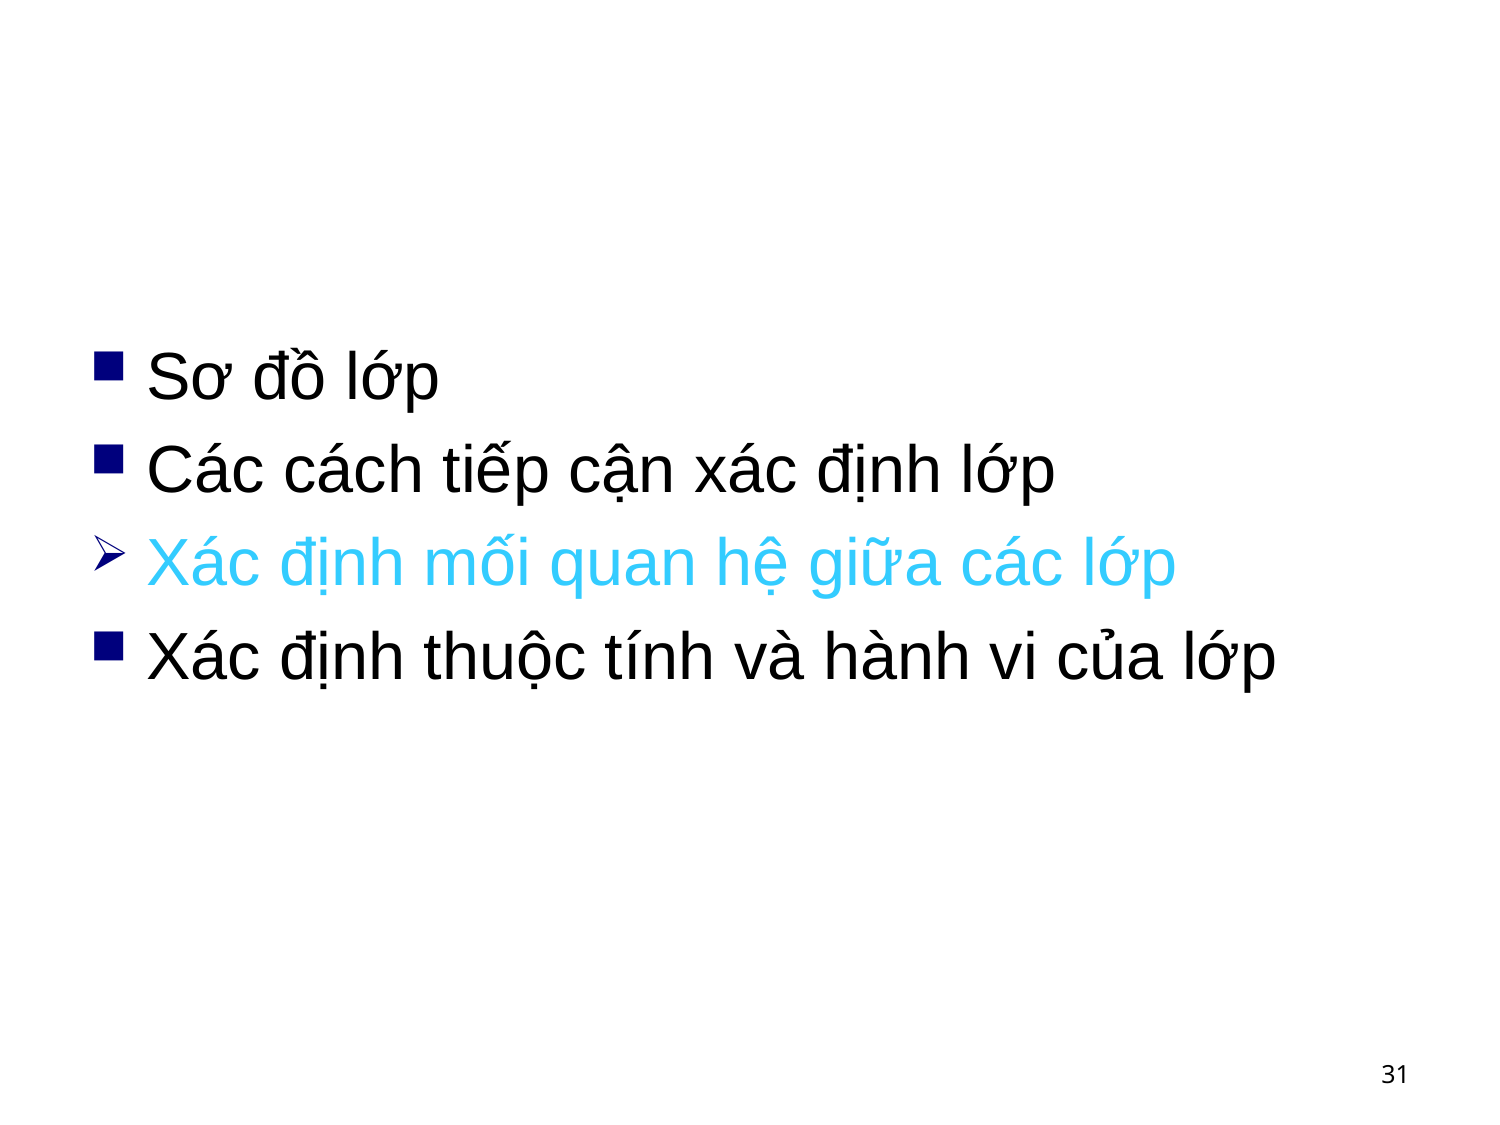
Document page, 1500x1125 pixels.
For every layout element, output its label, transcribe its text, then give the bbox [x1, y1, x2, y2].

list Sơ đồ lớp Các cách tiếp cận xác định lớp Xác định mối quan hệ giữa các lớp Xác định thuộc tính và hành vi của lớp [74, 324, 1426, 963]
slide_number 31 [1074, 1024, 1426, 1101]
